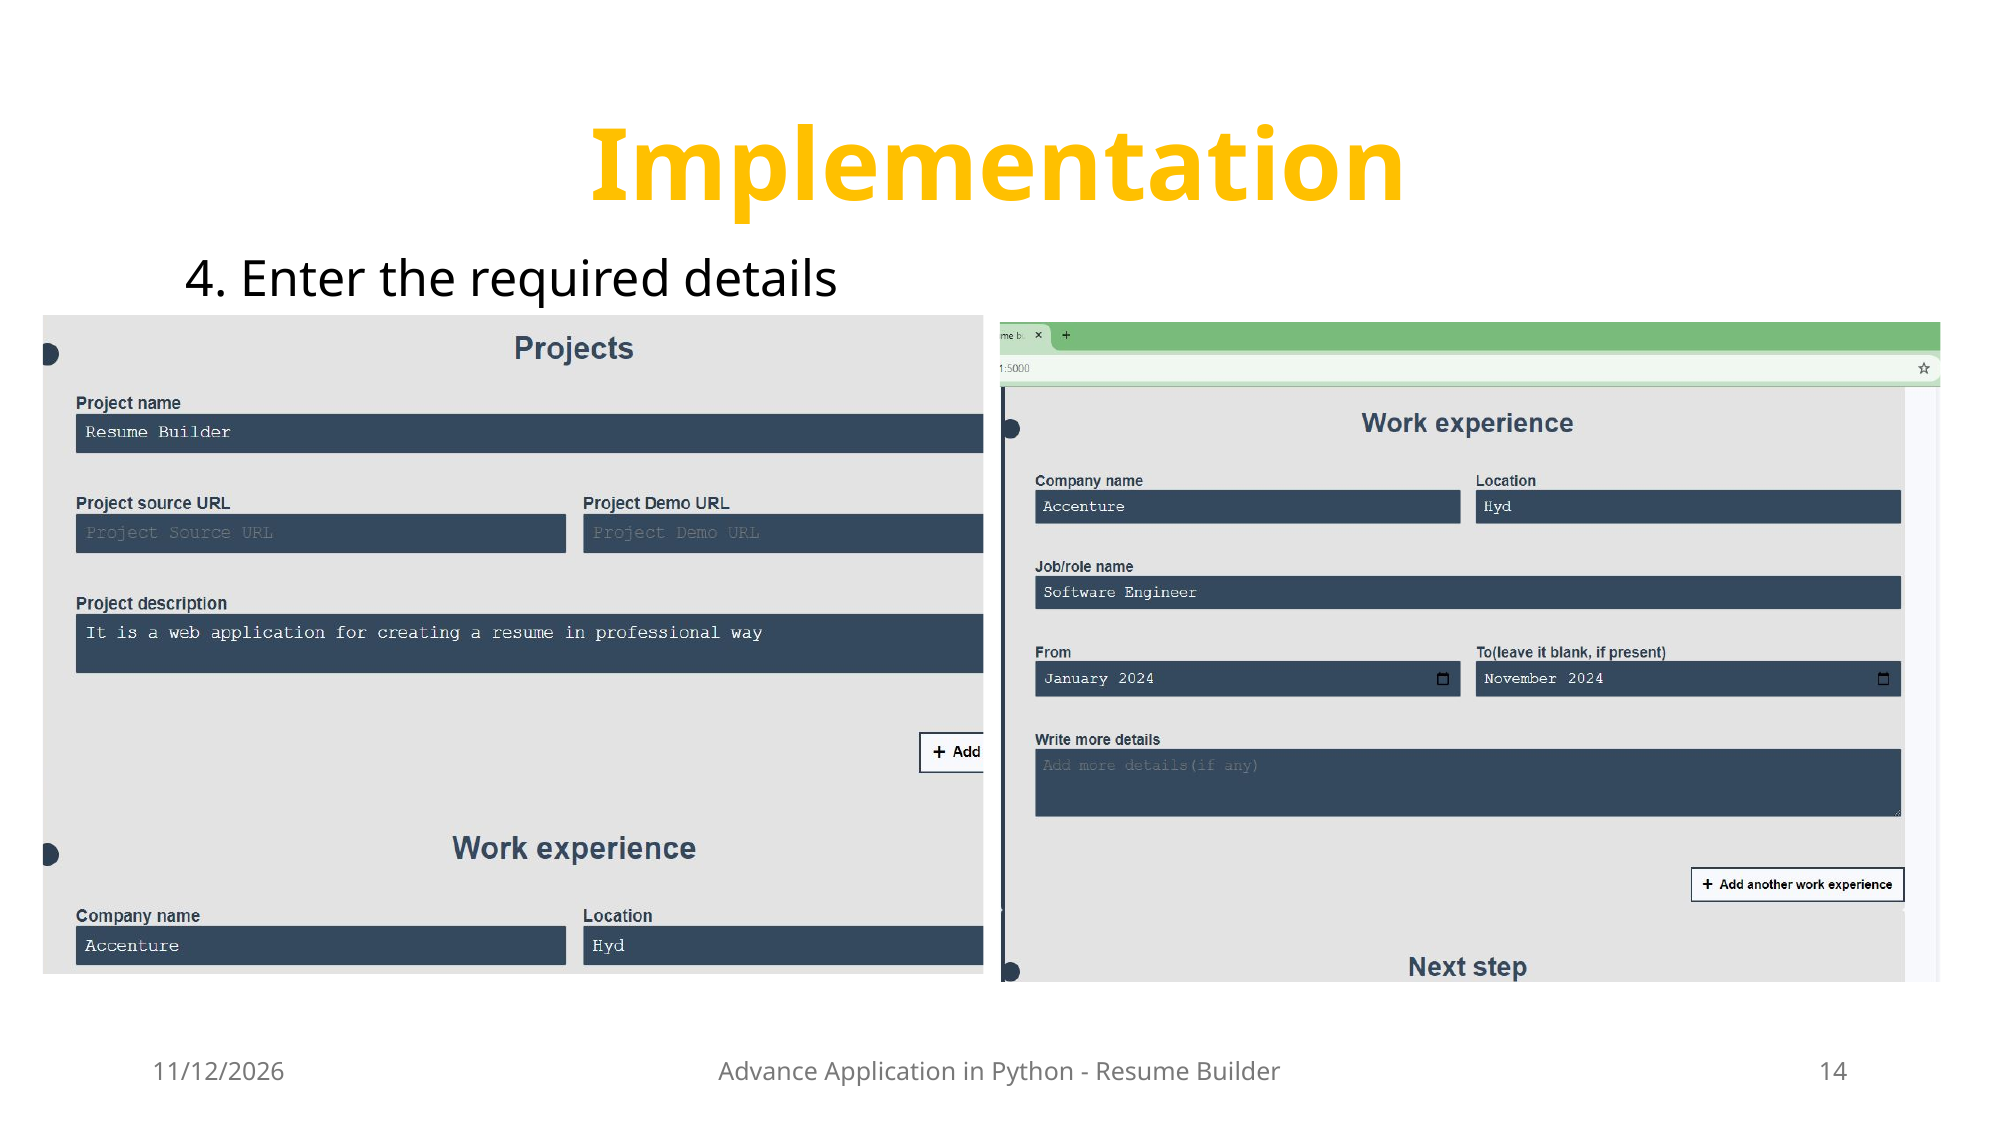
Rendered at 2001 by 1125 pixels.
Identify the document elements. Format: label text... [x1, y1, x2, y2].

footer Advance Application in Python - Resume Builder [662, 1042, 1338, 1103]
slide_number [137, 1042, 588, 1103]
text_box 4. Enter the required details [170, 239, 1914, 315]
picture [999, 322, 1941, 983]
title Implementation [137, 59, 1863, 278]
picture [42, 314, 984, 975]
slide_number 14 [1412, 1042, 1863, 1103]
